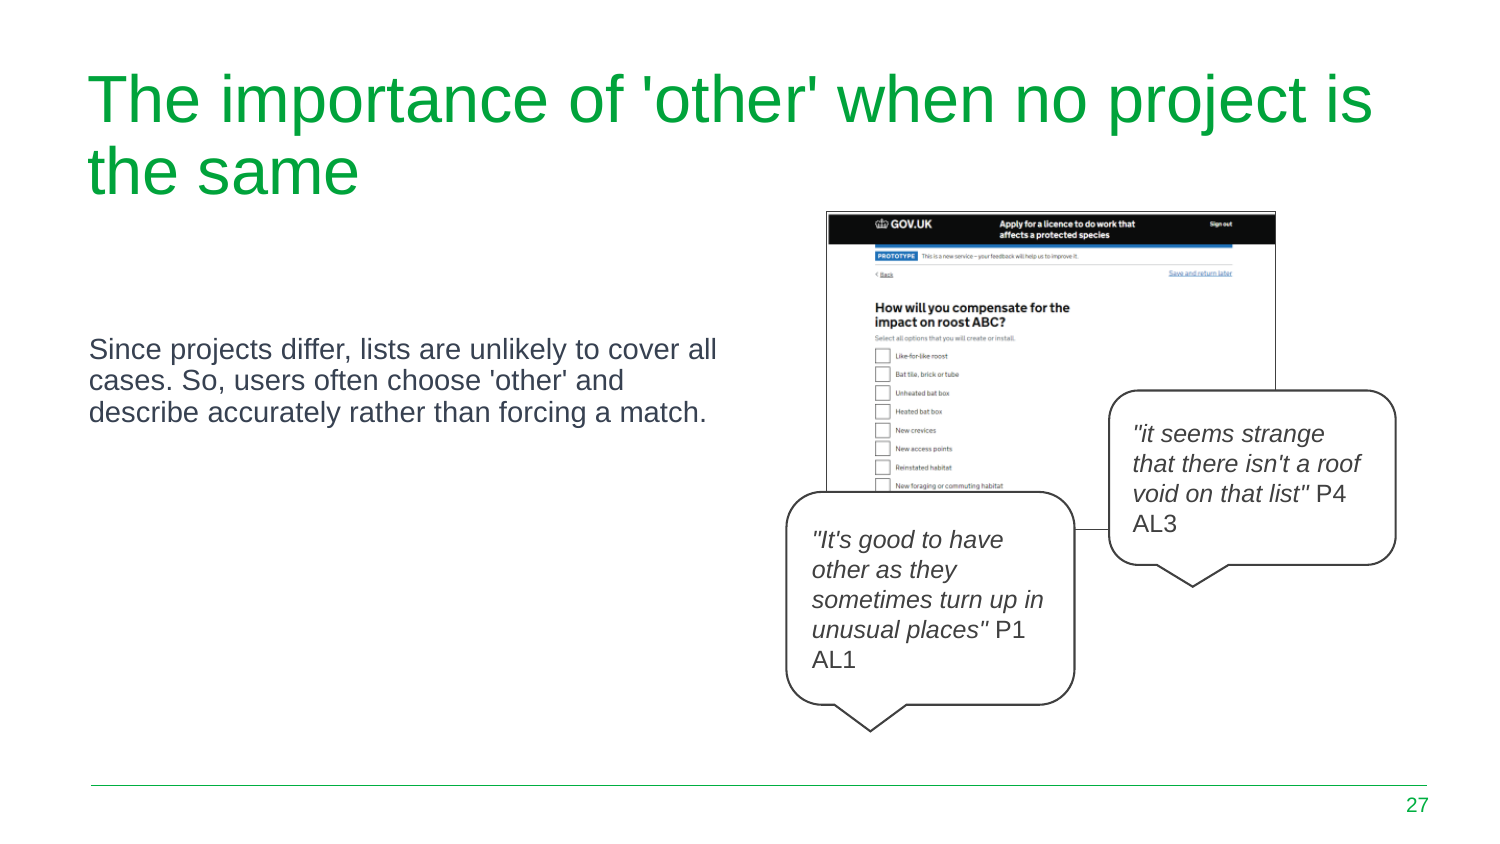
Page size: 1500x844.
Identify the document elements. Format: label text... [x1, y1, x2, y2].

picture [826, 211, 1275, 530]
list Since projects differ, lists are unlikely to cover all cases. So, users often choose 'other' and describe accurately rather than forcing a match. [73, 281, 750, 844]
text_box "It's good to have other as they sometimes turn up in unusual places" P1 AL1 [785, 490, 1076, 733]
text_box "it seems strange that there isn't a roof void on that list" P4 AL3 [1108, 389, 1397, 588]
slide_number 27 [1376, 782, 1444, 828]
title The importance of 'other' when no project is the same [72, 57, 1428, 117]
